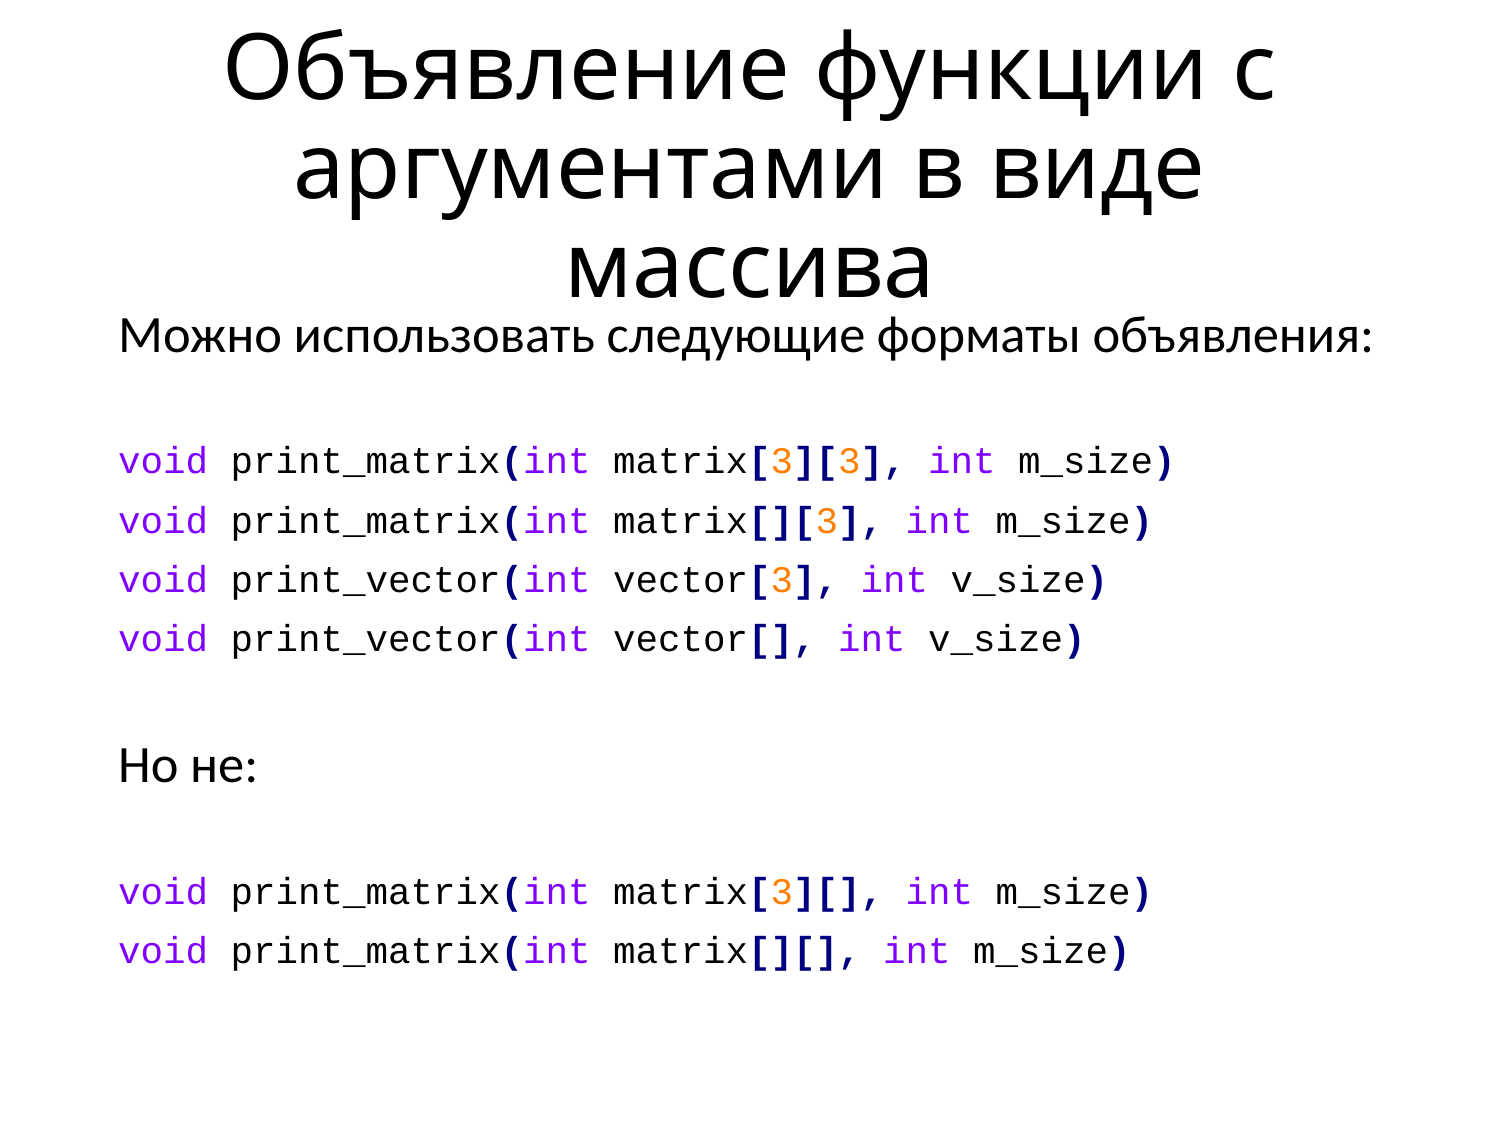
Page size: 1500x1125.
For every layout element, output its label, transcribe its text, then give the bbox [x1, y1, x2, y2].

title Объявление функции с аргументами в виде массива [103, 59, 1397, 278]
list Можно использовать следующие форматы объявления: void print_matrix(int matrix[3][3], int m_size) void print_matrix(int matrix[][3], int m_size) void print_vector(int vector[3], int v_size) void print_vector(int vector[], int v_size) Но не: void print_matrix(int matrix[3][], int m_size) void print_matrix(int matrix[][], int m_size) [103, 299, 1397, 1014]
